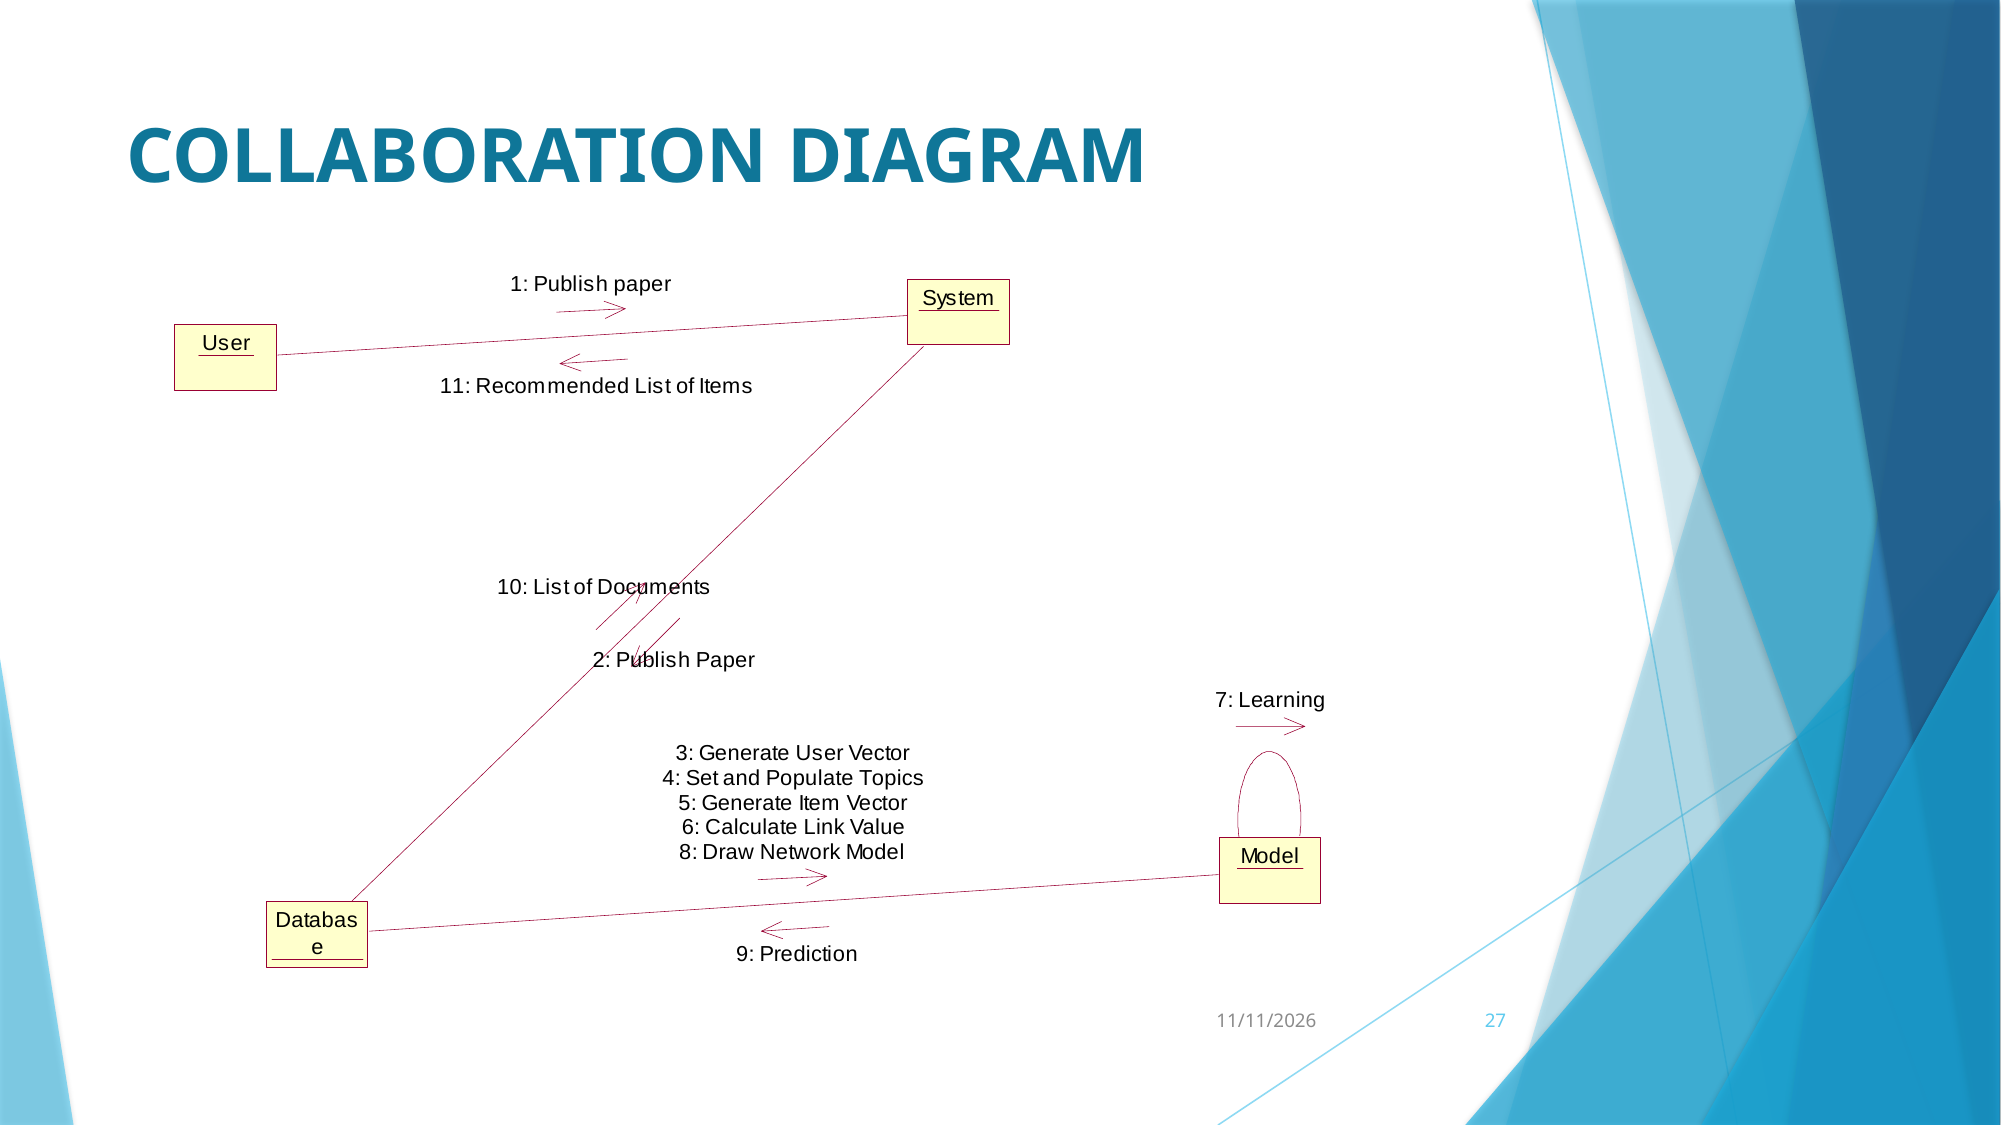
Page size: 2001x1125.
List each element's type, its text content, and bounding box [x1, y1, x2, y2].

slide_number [1181, 1014, 1332, 1051]
slide_number 27 [1409, 991, 1522, 1051]
picture [116, 236, 1388, 1005]
title COLLABORATION DIAGRAM [111, 99, 1522, 317]
